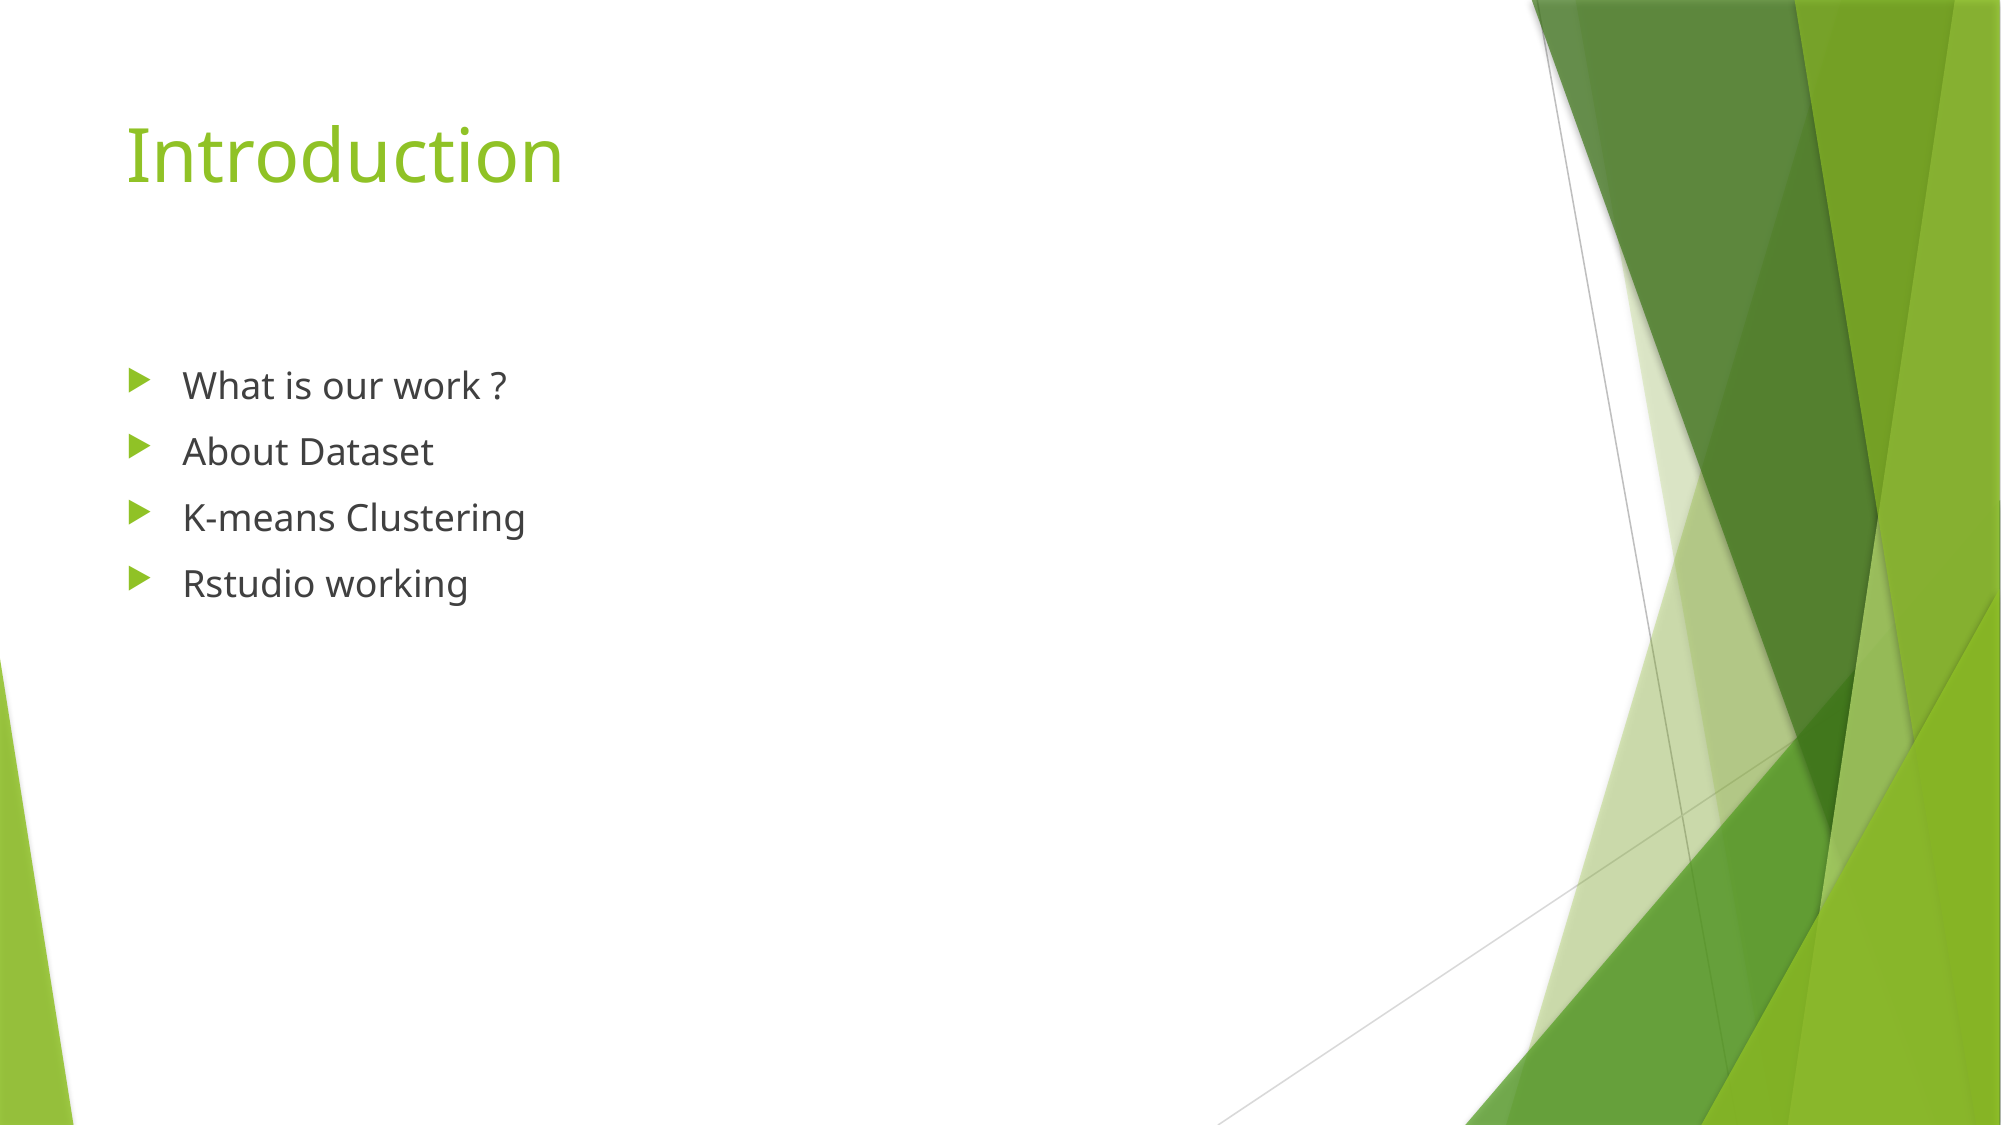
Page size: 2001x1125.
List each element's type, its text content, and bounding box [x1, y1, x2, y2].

list What is our work ? About Dataset K-means Clustering Rstudio working [111, 354, 1522, 992]
title Introduction [111, 99, 1522, 317]
